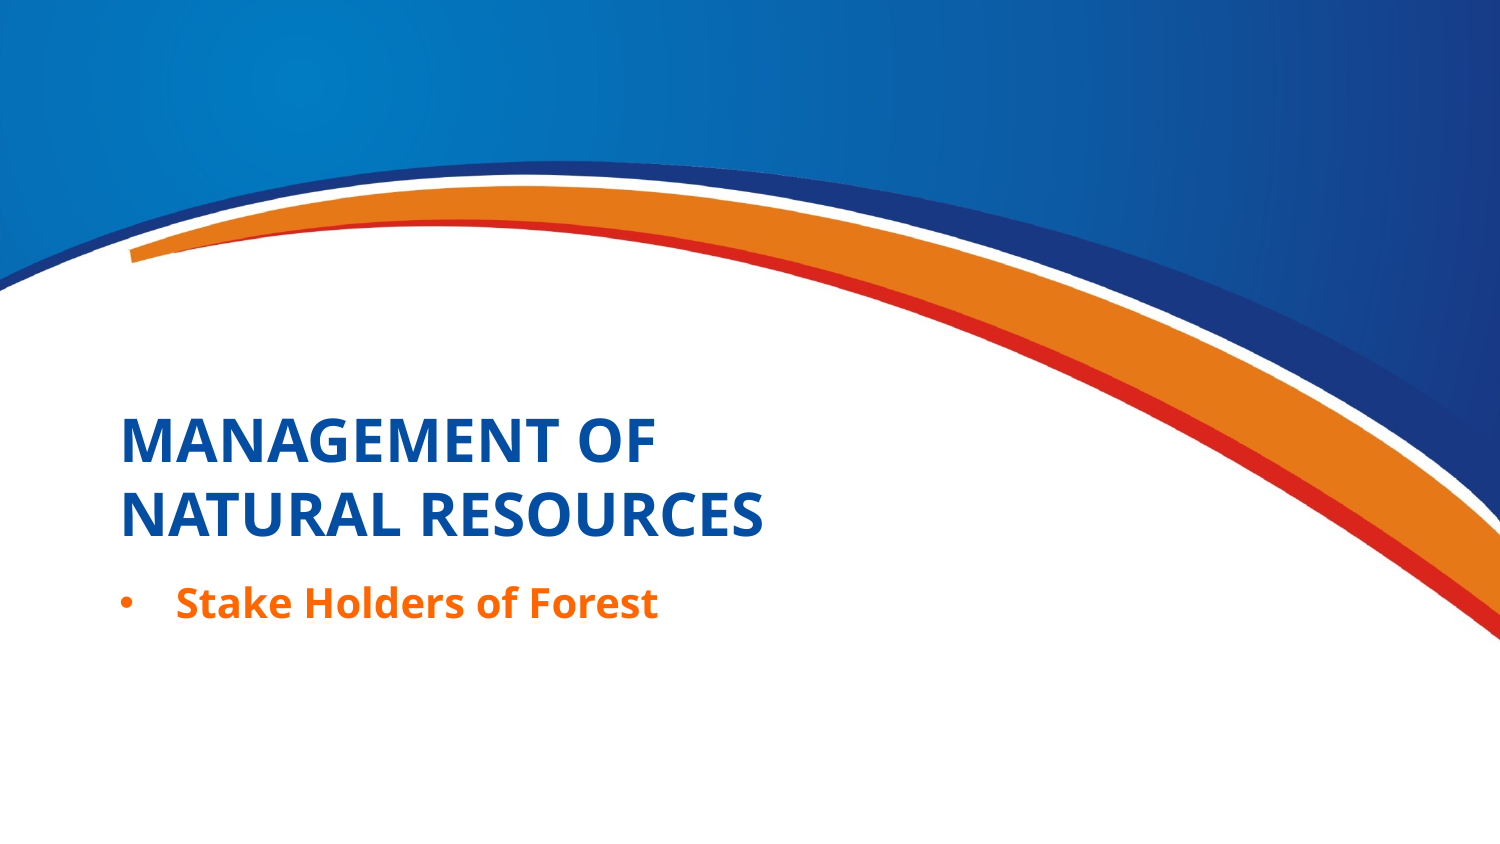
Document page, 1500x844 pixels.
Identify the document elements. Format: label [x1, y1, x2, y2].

picture [0, 0, 1500, 646]
